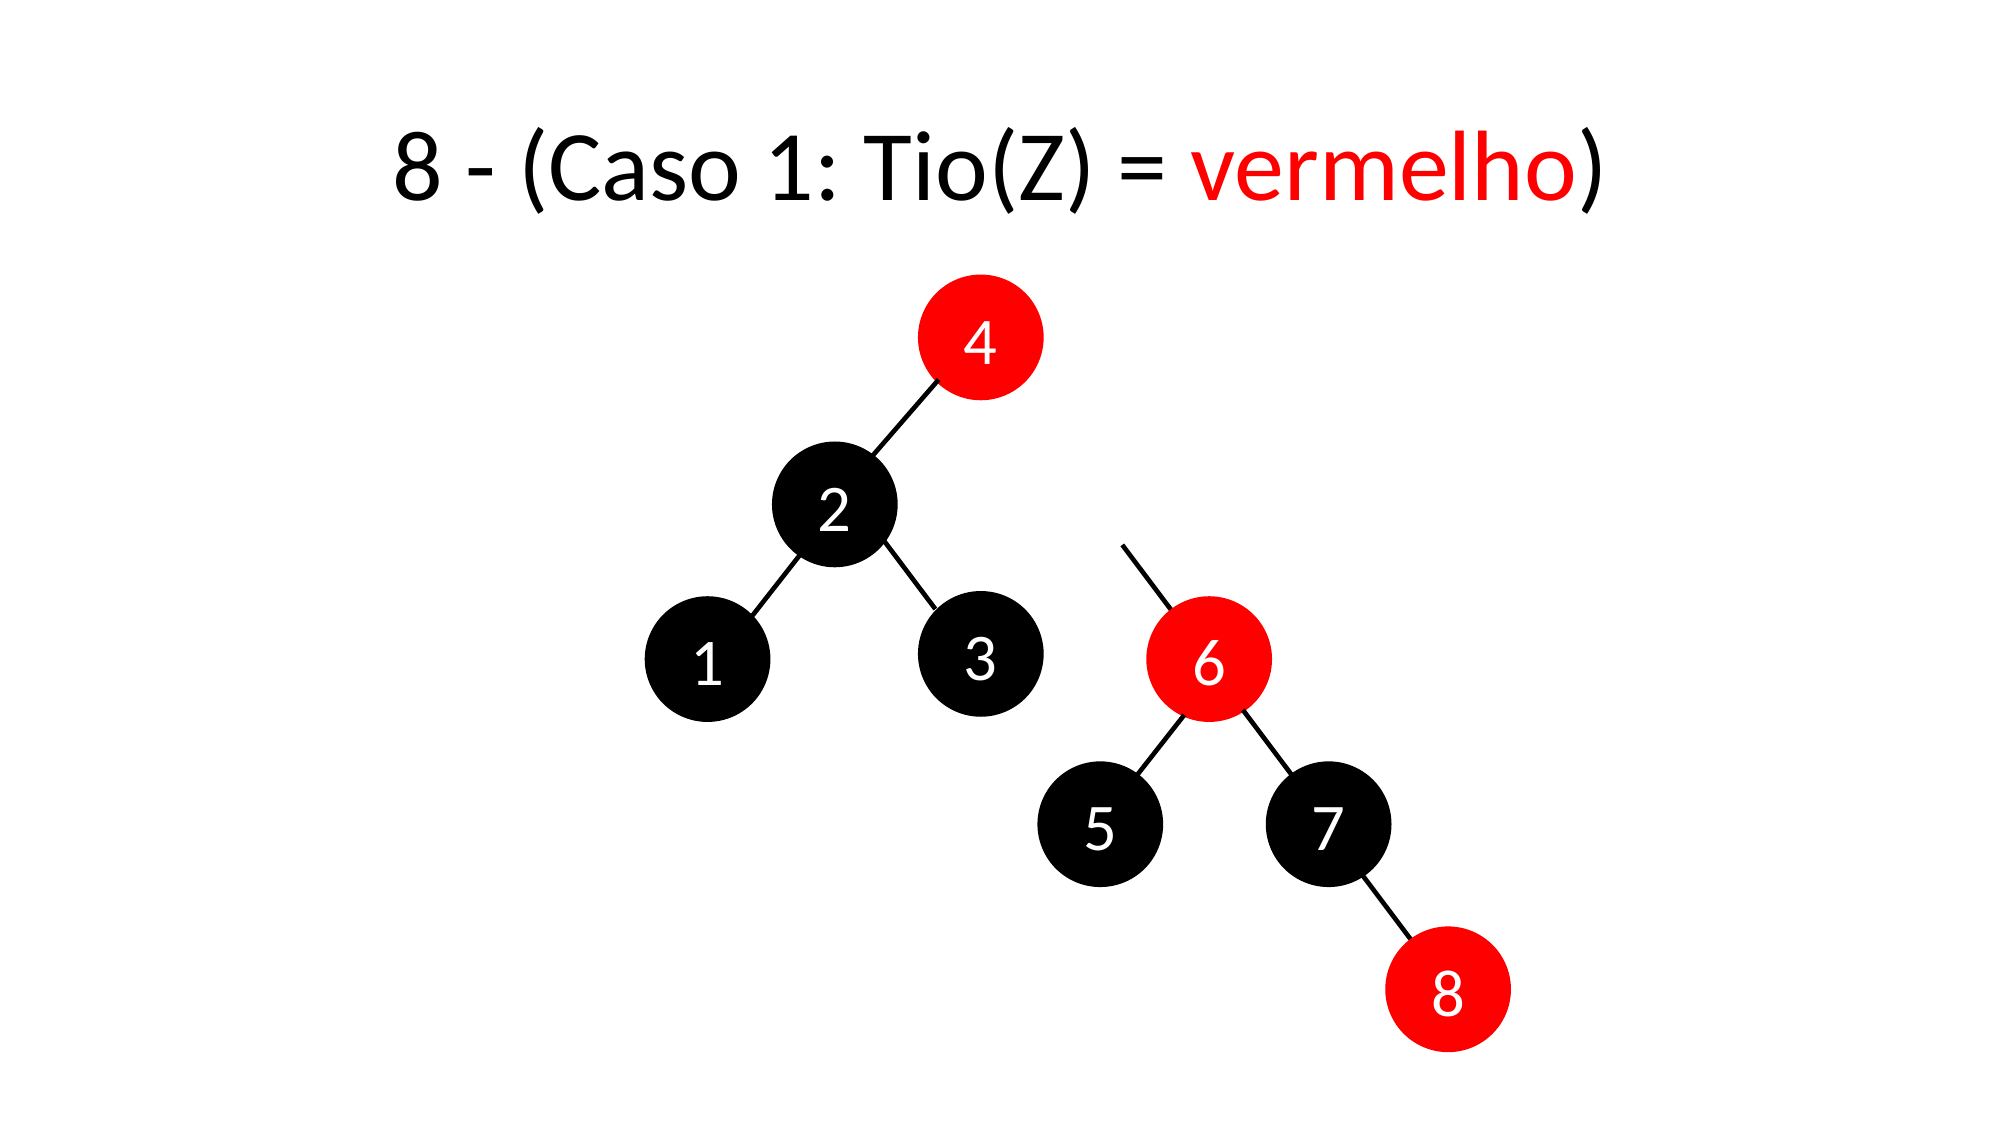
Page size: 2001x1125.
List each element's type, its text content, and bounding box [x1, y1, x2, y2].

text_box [1122, 544, 1175, 614]
text_box 3 [921, 594, 1041, 714]
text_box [749, 552, 801, 622]
text_box 1 [647, 599, 768, 719]
text_box 6 [1149, 599, 1269, 719]
title 8 - (Caso 1: Tio(Z) = vermelho) [137, 59, 1863, 278]
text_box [1131, 714, 1184, 784]
text_box 8 [1388, 929, 1508, 1050]
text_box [1362, 875, 1415, 945]
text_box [883, 540, 936, 610]
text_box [1242, 709, 1295, 780]
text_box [867, 379, 939, 462]
text_box 7 [1268, 764, 1389, 884]
text_box 4 [921, 277, 1041, 398]
text_box 2 [775, 444, 895, 565]
text_box 5 [1040, 764, 1161, 884]
